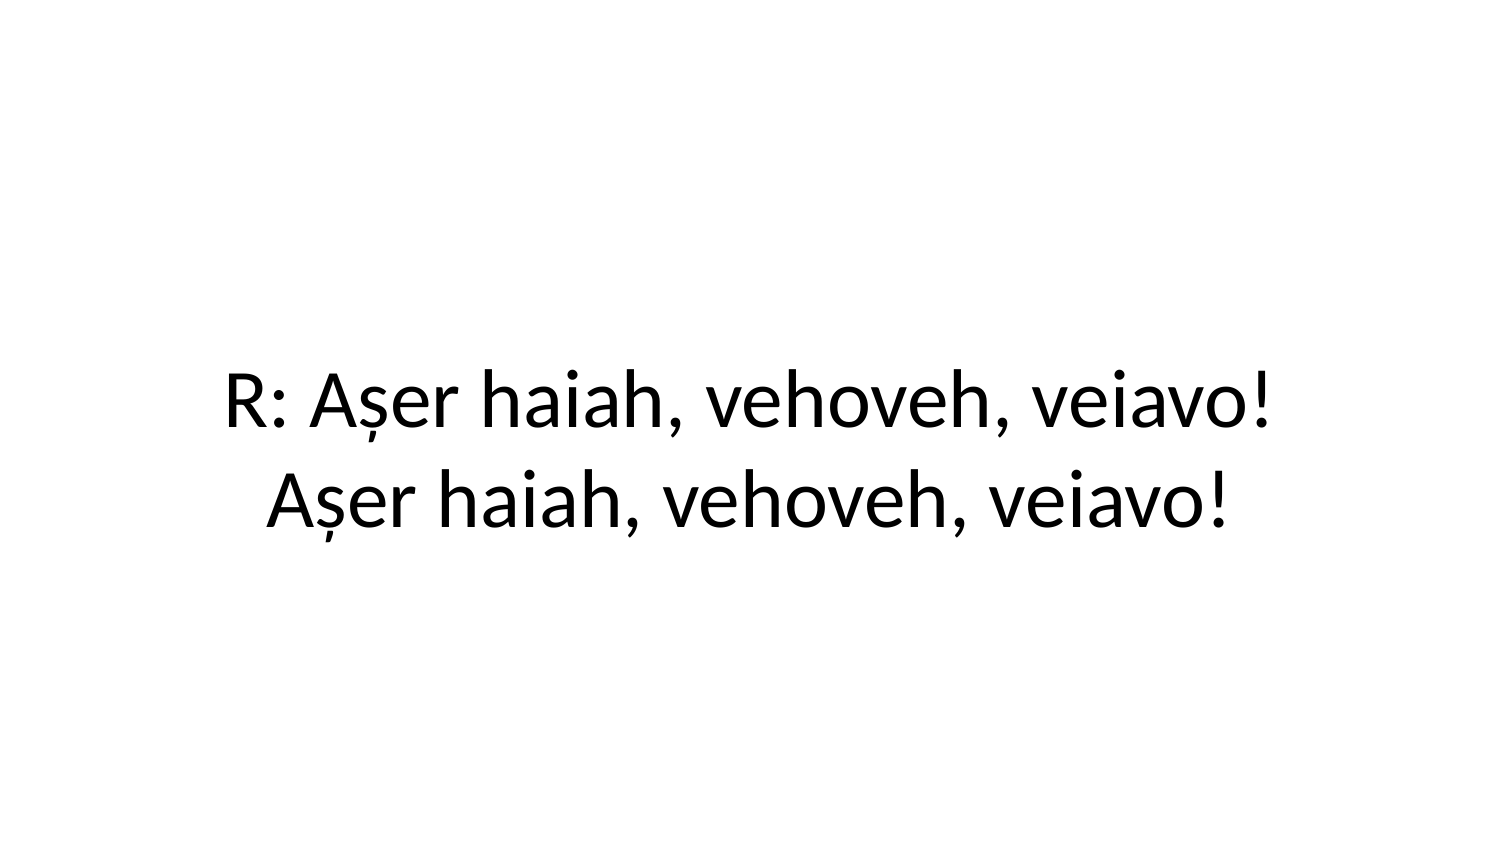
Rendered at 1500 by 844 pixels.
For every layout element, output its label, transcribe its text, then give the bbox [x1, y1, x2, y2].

text_box R: Așer haiah, vehoveh, veiavo! Așer haiah, vehoveh, veiavo! [208, 292, 1292, 552]
